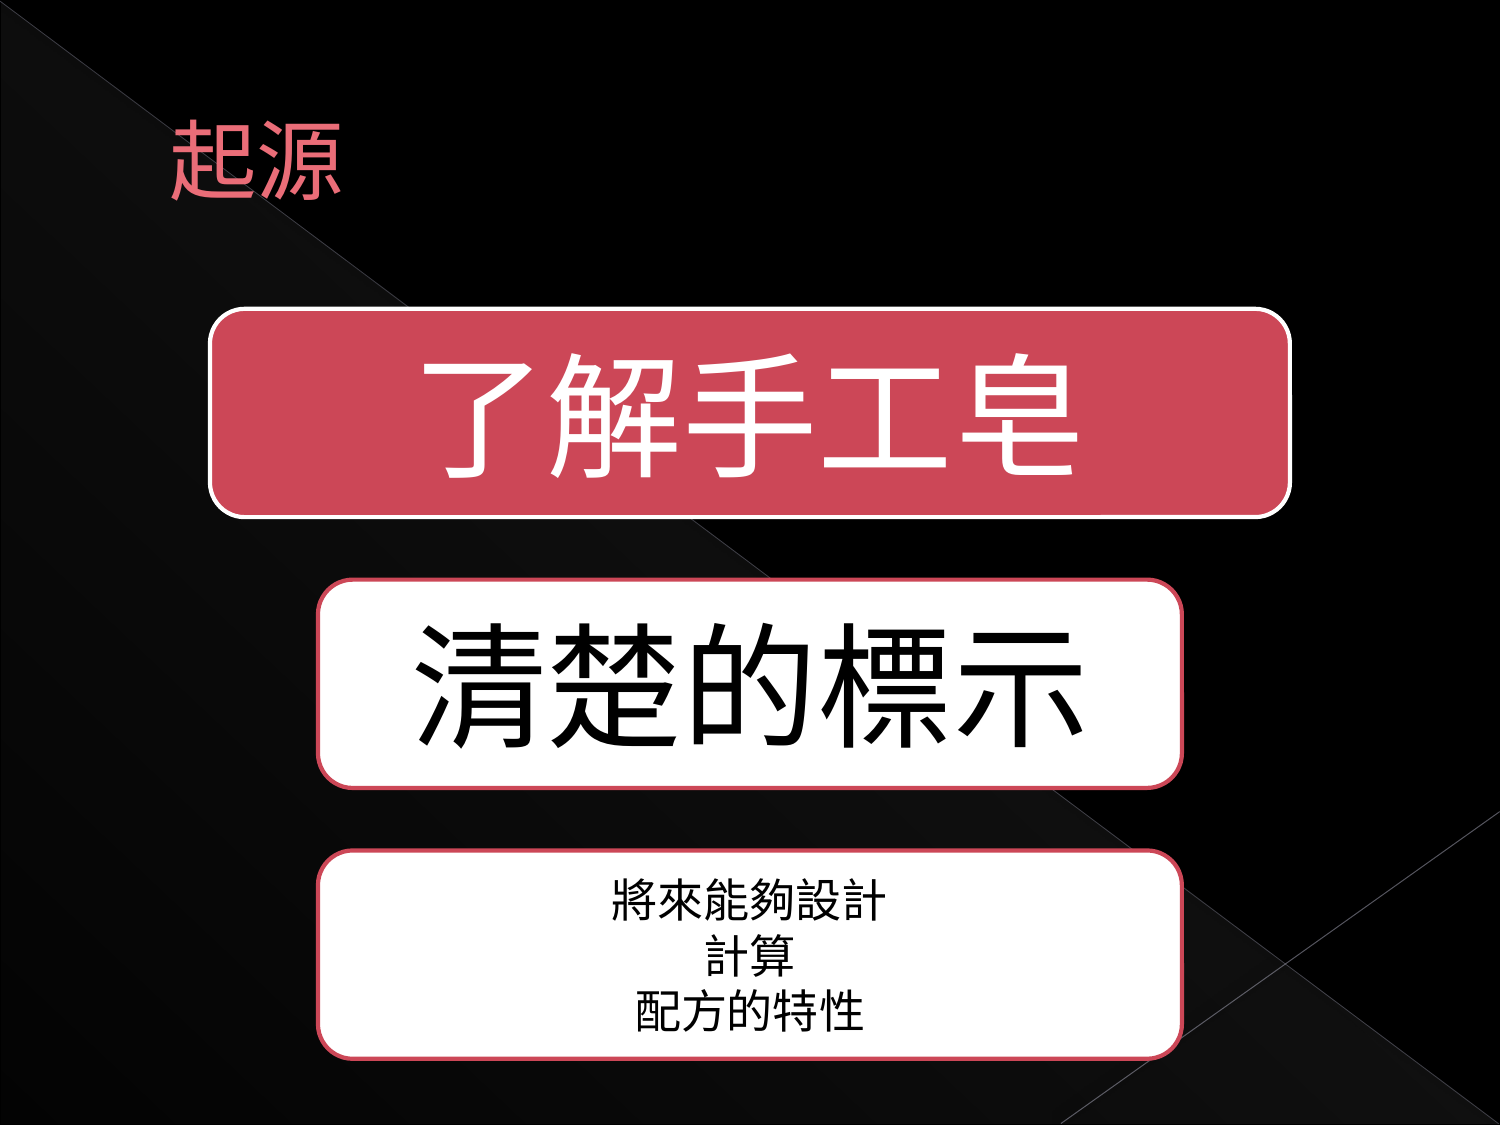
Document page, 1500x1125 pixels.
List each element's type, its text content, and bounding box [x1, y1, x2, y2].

title 起源 [75, 43, 1425, 274]
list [74, 308, 1426, 1060]
